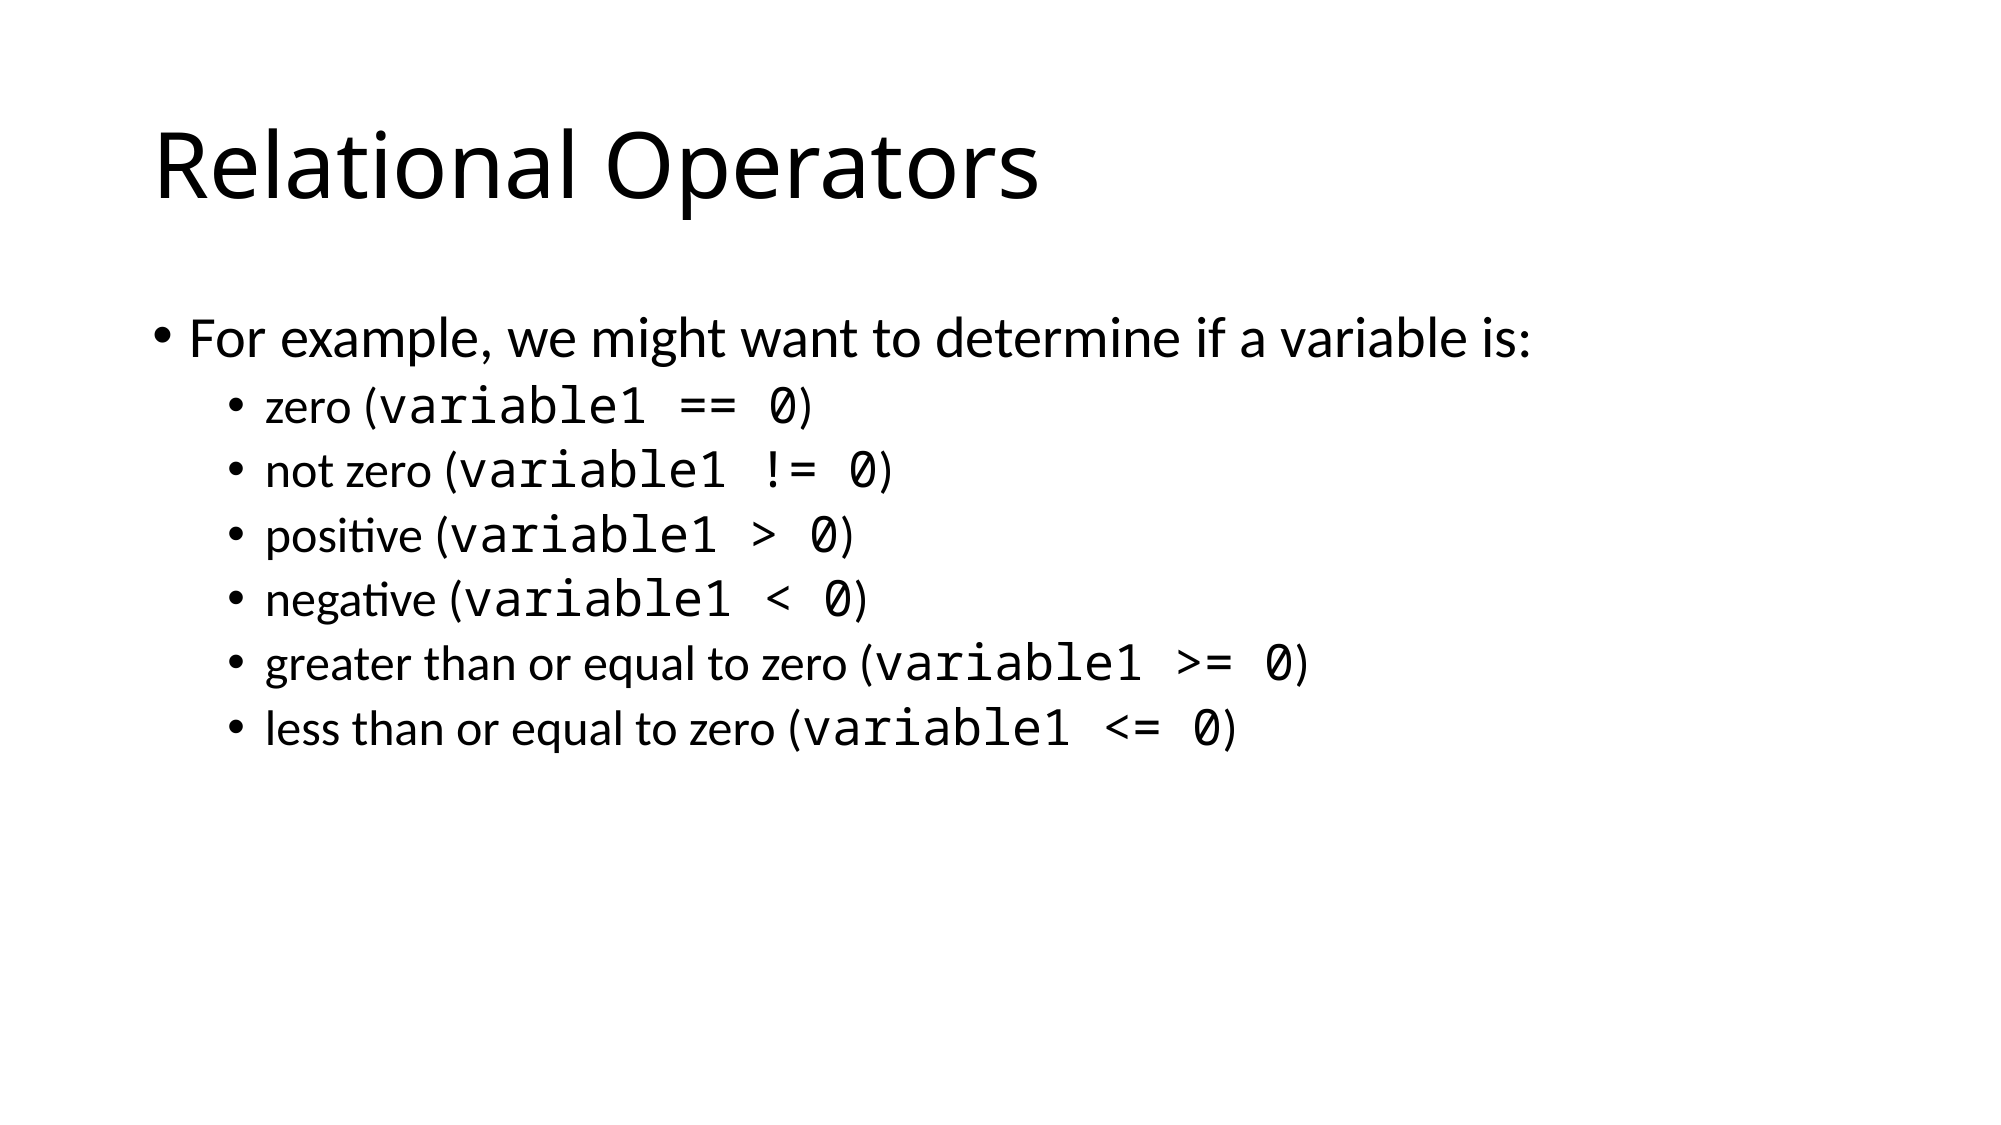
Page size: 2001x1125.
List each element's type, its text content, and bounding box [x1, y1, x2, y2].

title Relational Operators [137, 59, 1863, 278]
list For example, we might want to determine if a variable is: zero (variable1 == 0) not zero (variable1 != 0) positive (variable1 > 0) negative (variable1 < 0) greater than or equal to zero (variable1 >= 0) less than or equal to zero (variable1 <= 0) [137, 299, 1863, 1014]
